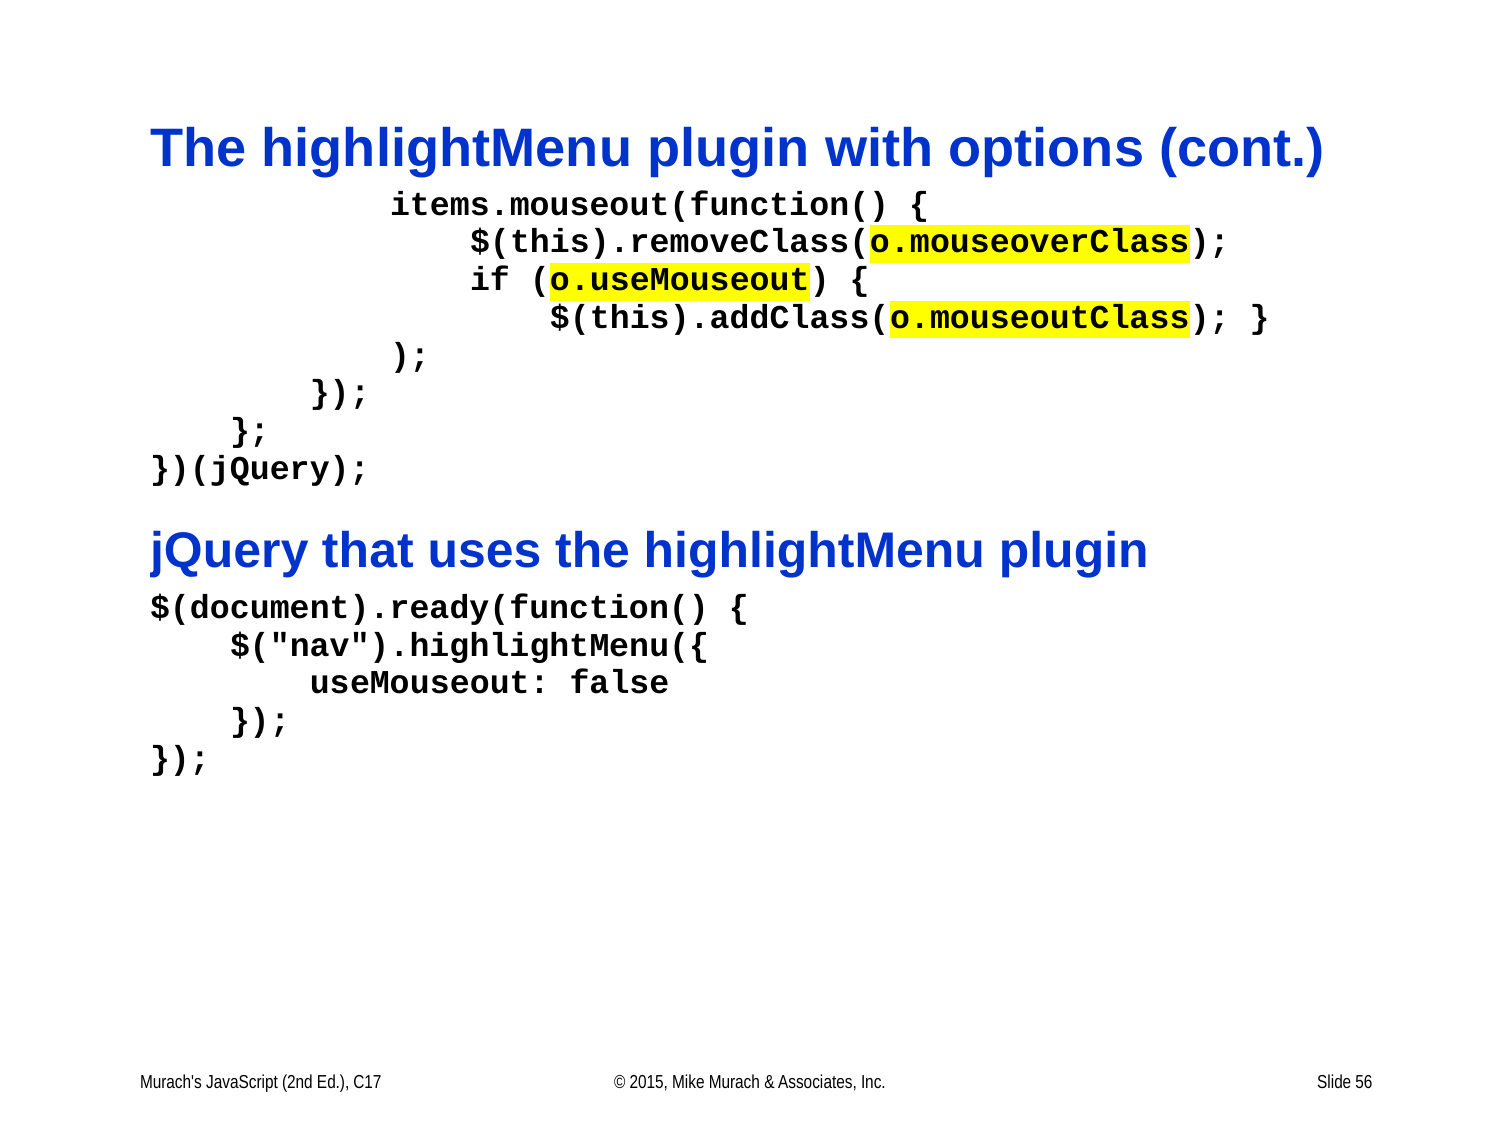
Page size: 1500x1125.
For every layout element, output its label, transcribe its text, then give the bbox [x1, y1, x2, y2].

title The highlightMenu plugin with options (cont.) [150, 112, 1350, 179]
footer © 2015, Mike Murach & Associates, Inc. [474, 1025, 1025, 1100]
slide_number Slide 56 [1074, 1025, 1388, 1100]
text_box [149, 187, 1348, 799]
slide_number Murach's JavaScript (2nd Ed.), C17 [125, 1025, 450, 1100]
